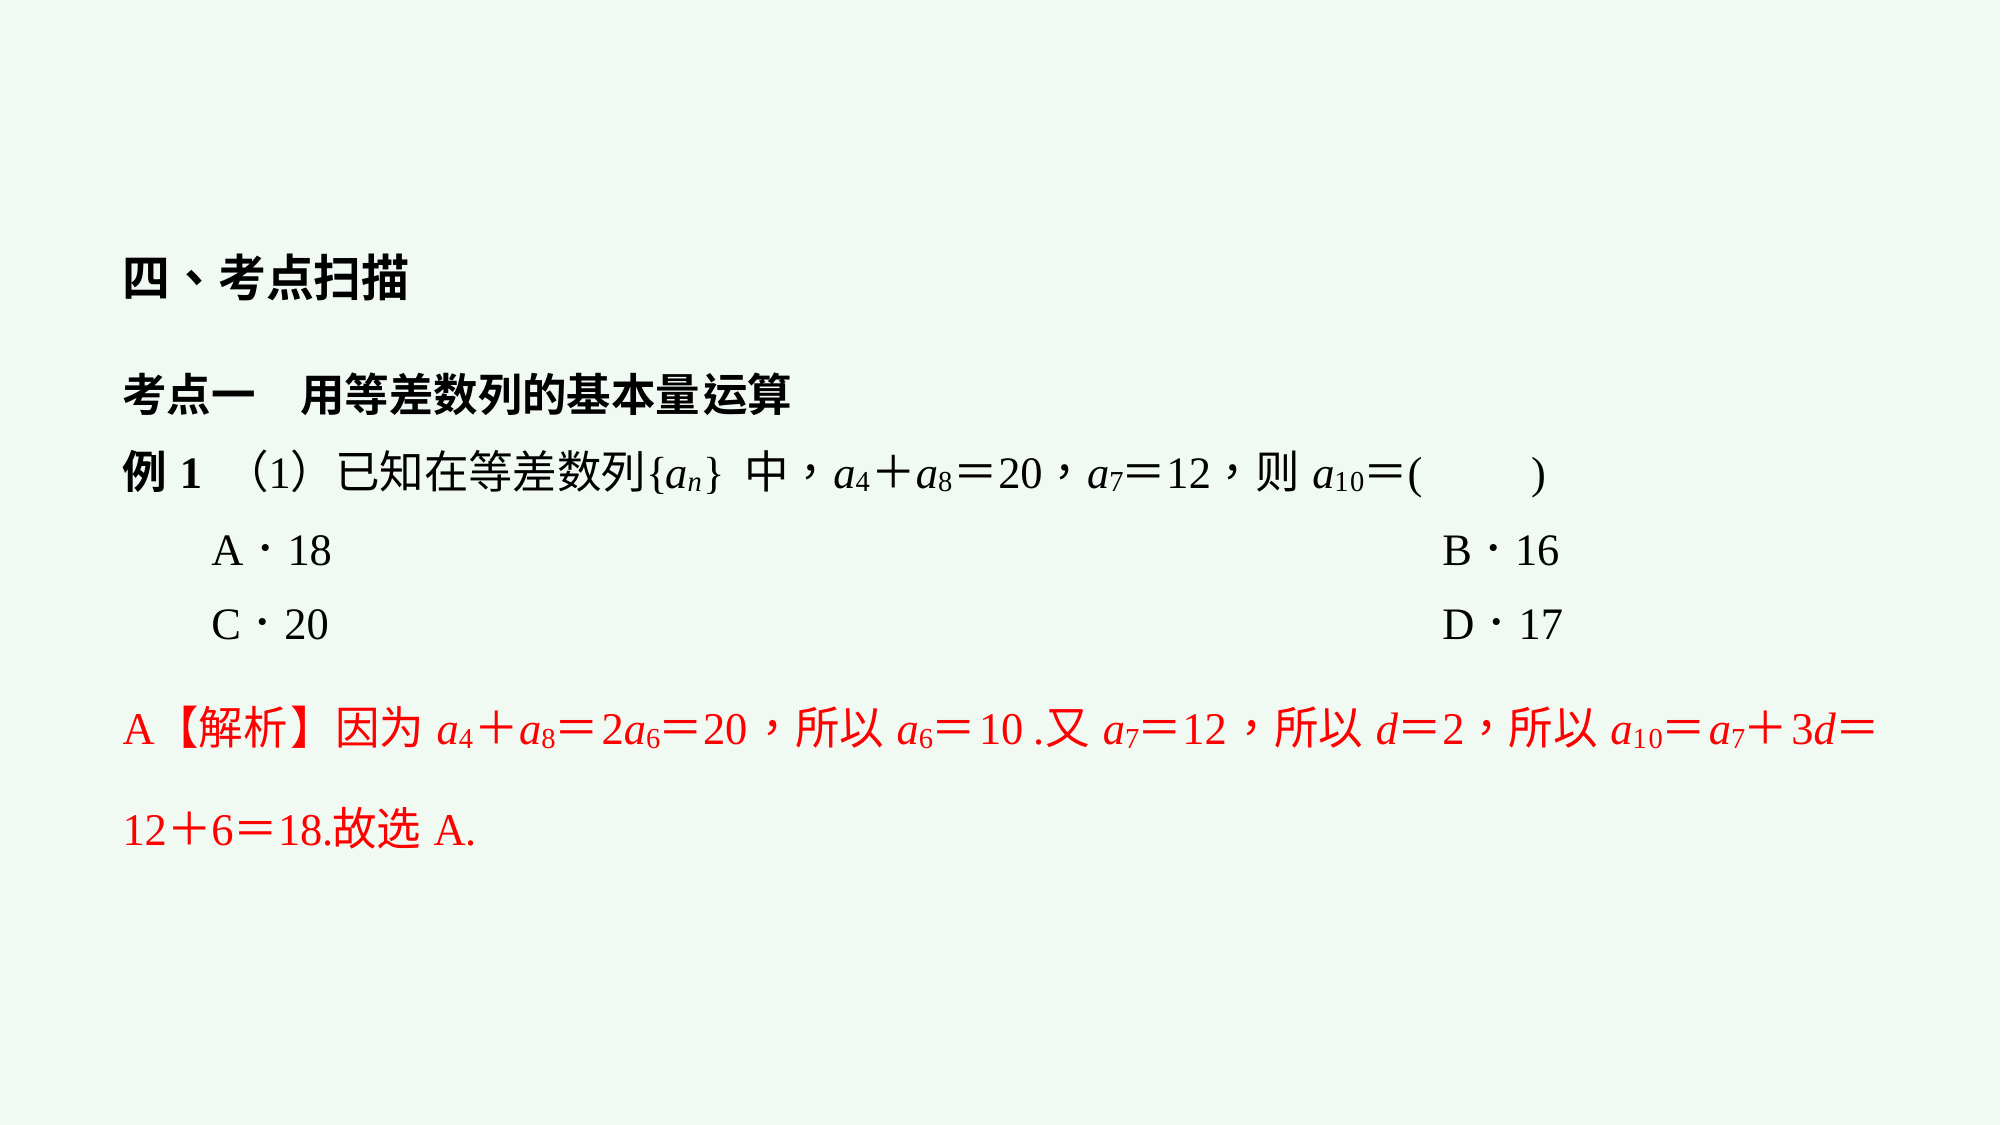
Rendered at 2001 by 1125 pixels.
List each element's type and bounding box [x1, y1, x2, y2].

text_box [122, 343, 1881, 675]
text_box [122, 676, 1881, 881]
text_box [122, 242, 2000, 318]
